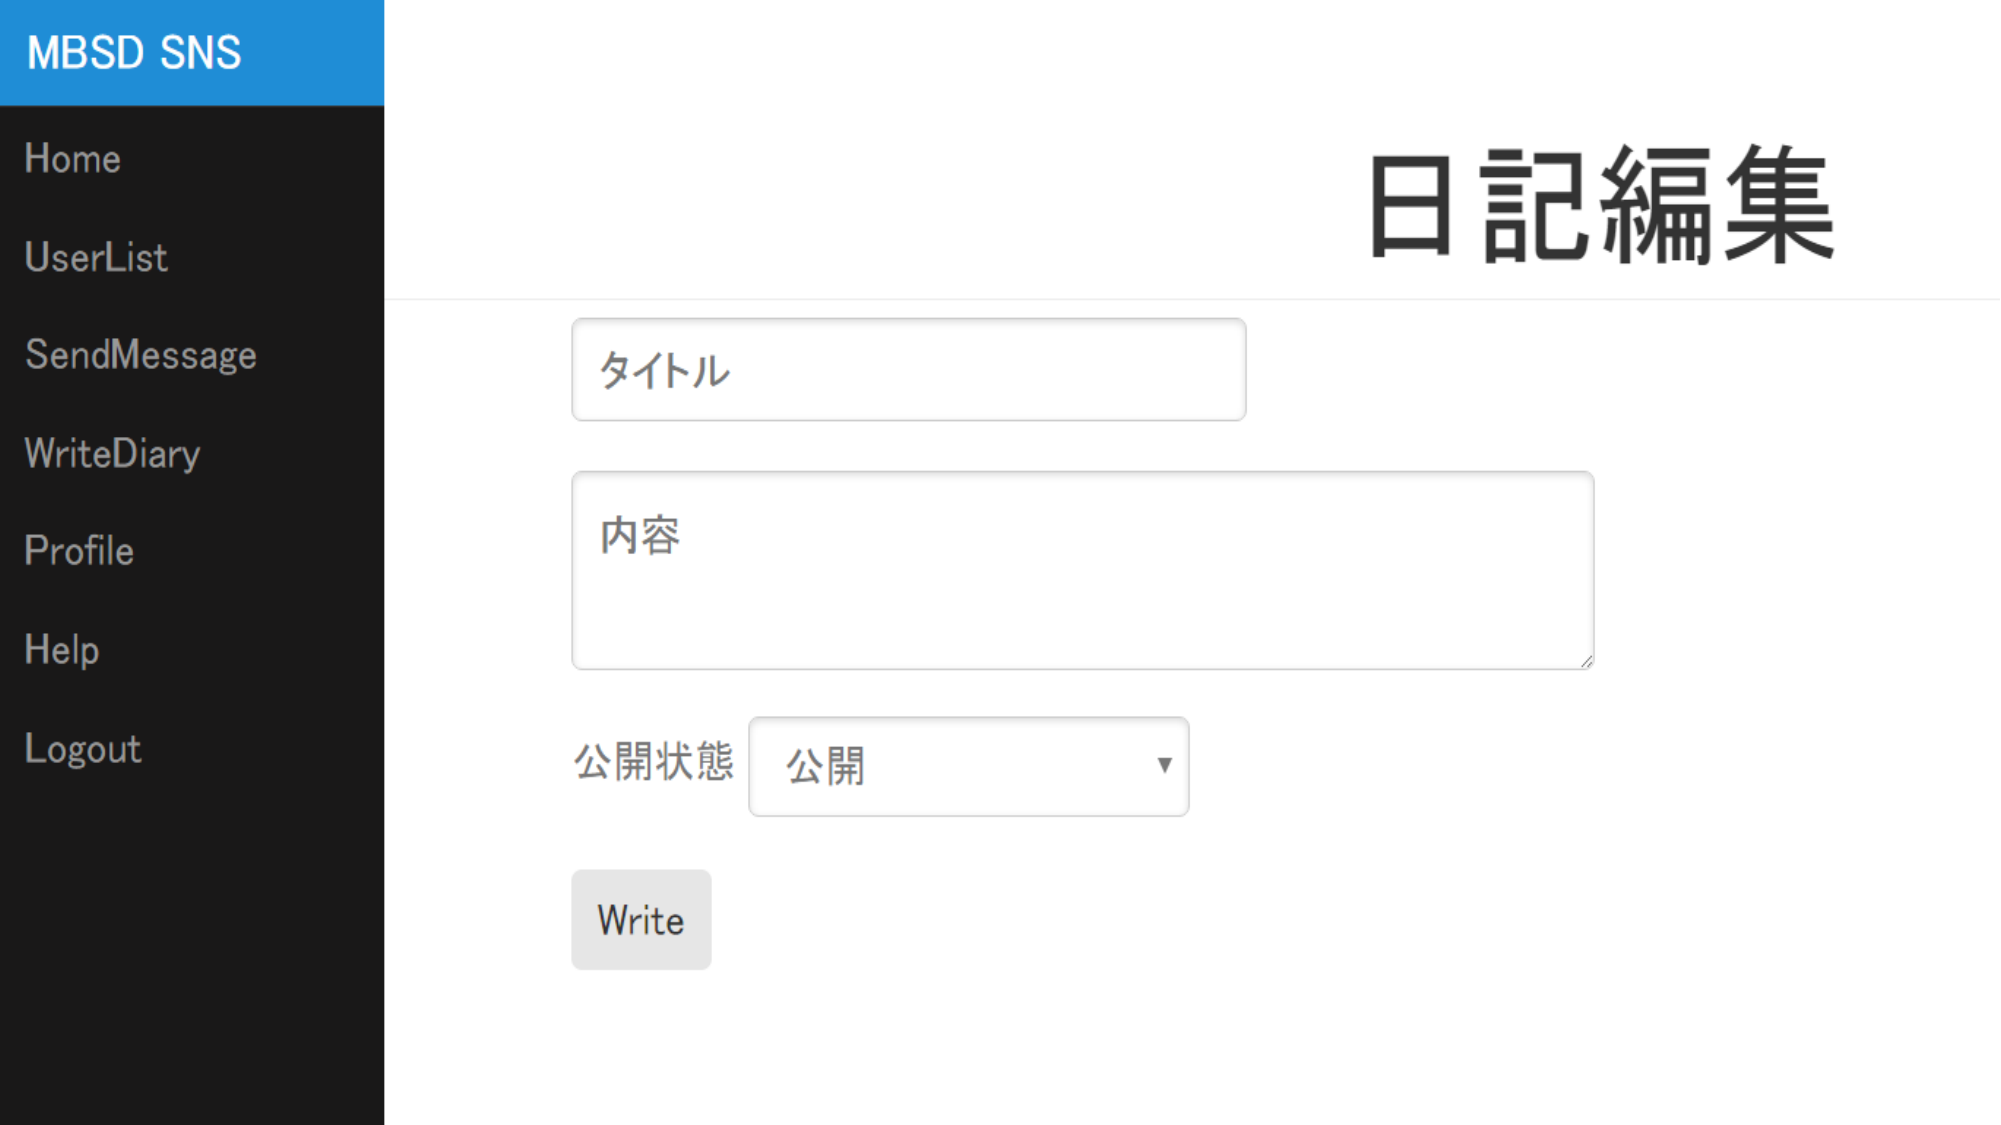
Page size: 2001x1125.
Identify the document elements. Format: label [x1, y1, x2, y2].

list [0, 0, 2000, 1125]
